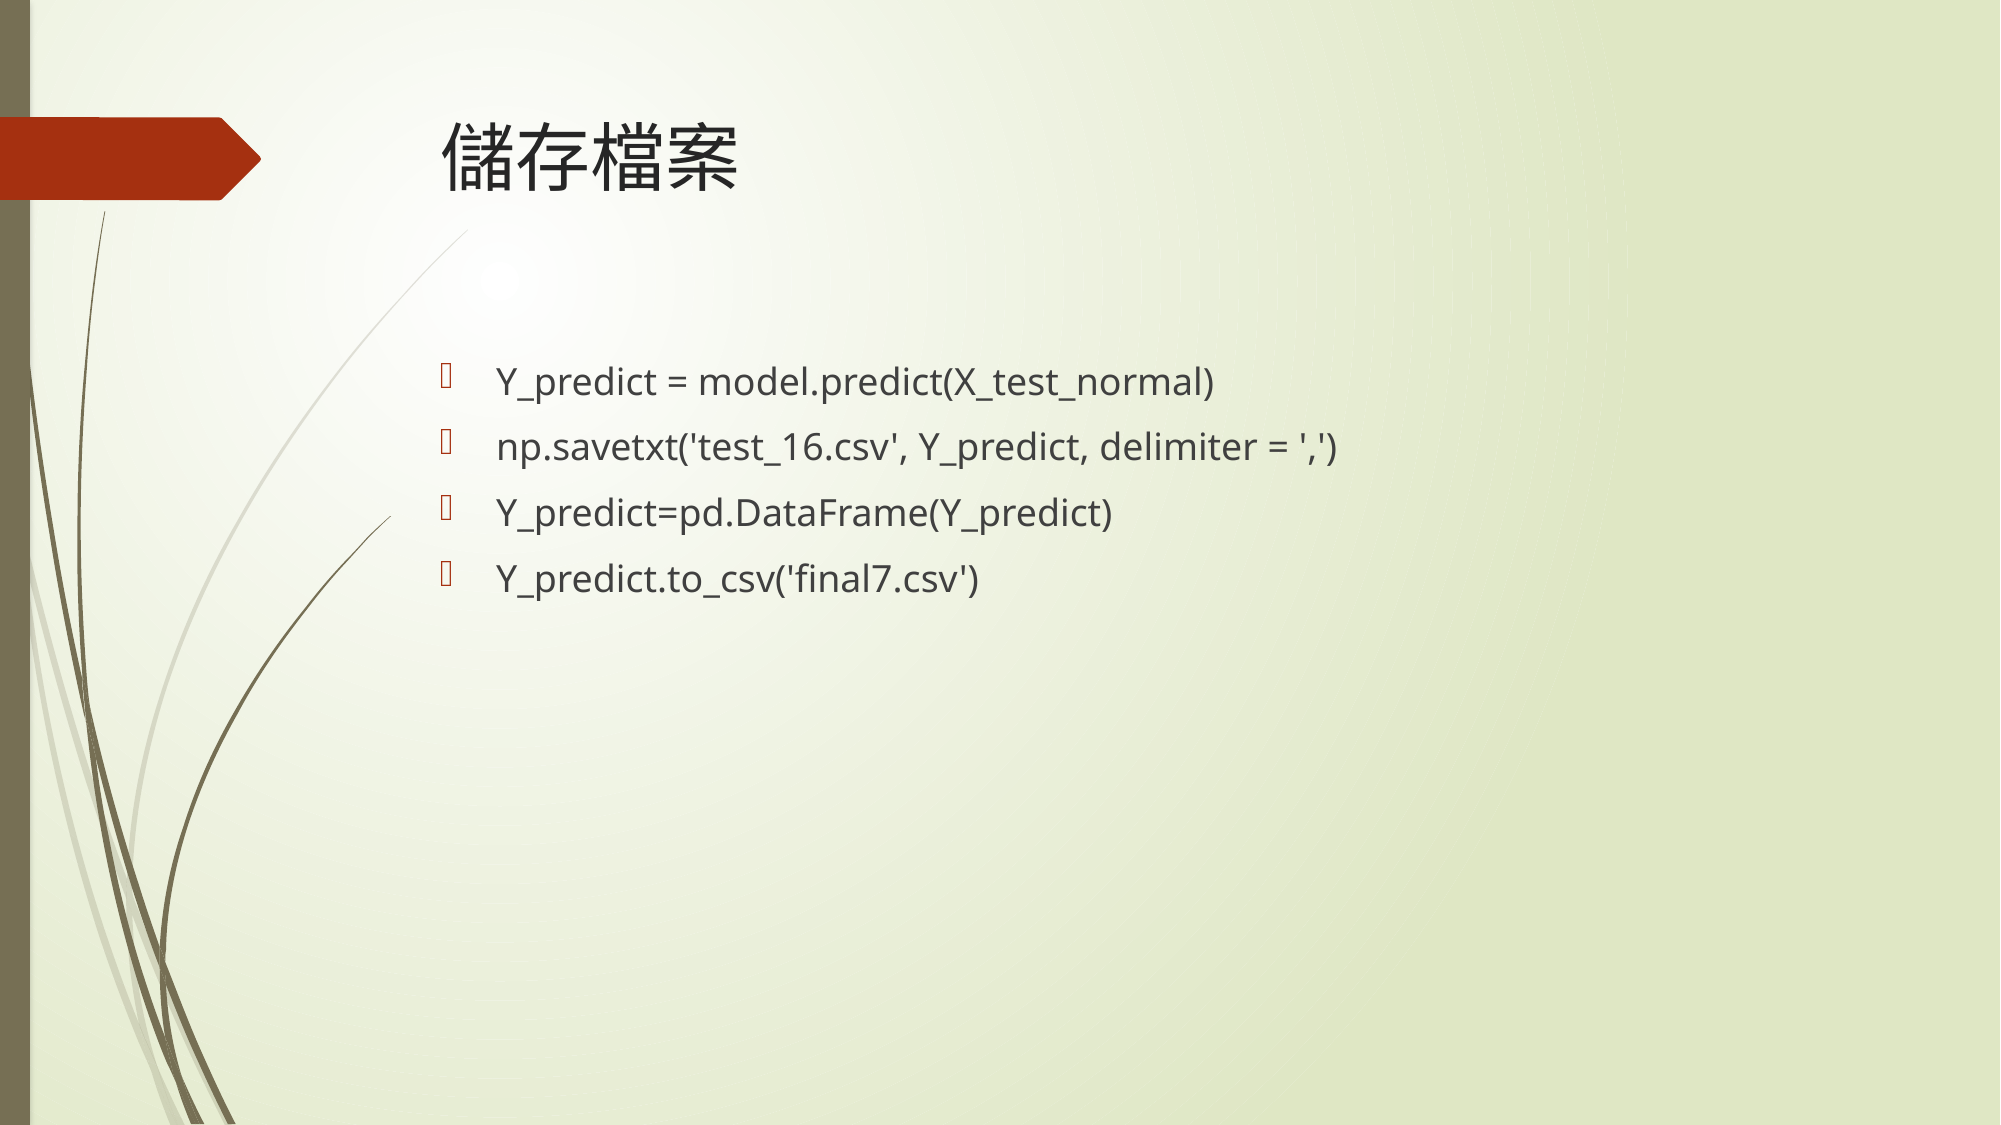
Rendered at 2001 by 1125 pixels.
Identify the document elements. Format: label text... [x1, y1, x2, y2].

title 儲存檔案 [425, 102, 1888, 313]
list Y_predict = model.predict(X_test_normal) np.savetxt('test_16.csv', Y_predict, delimiter = ',') Y_predict=pd.DataFrame(Y_predict) Y_predict.to_csv('final7.csv') [424, 350, 1888, 970]
